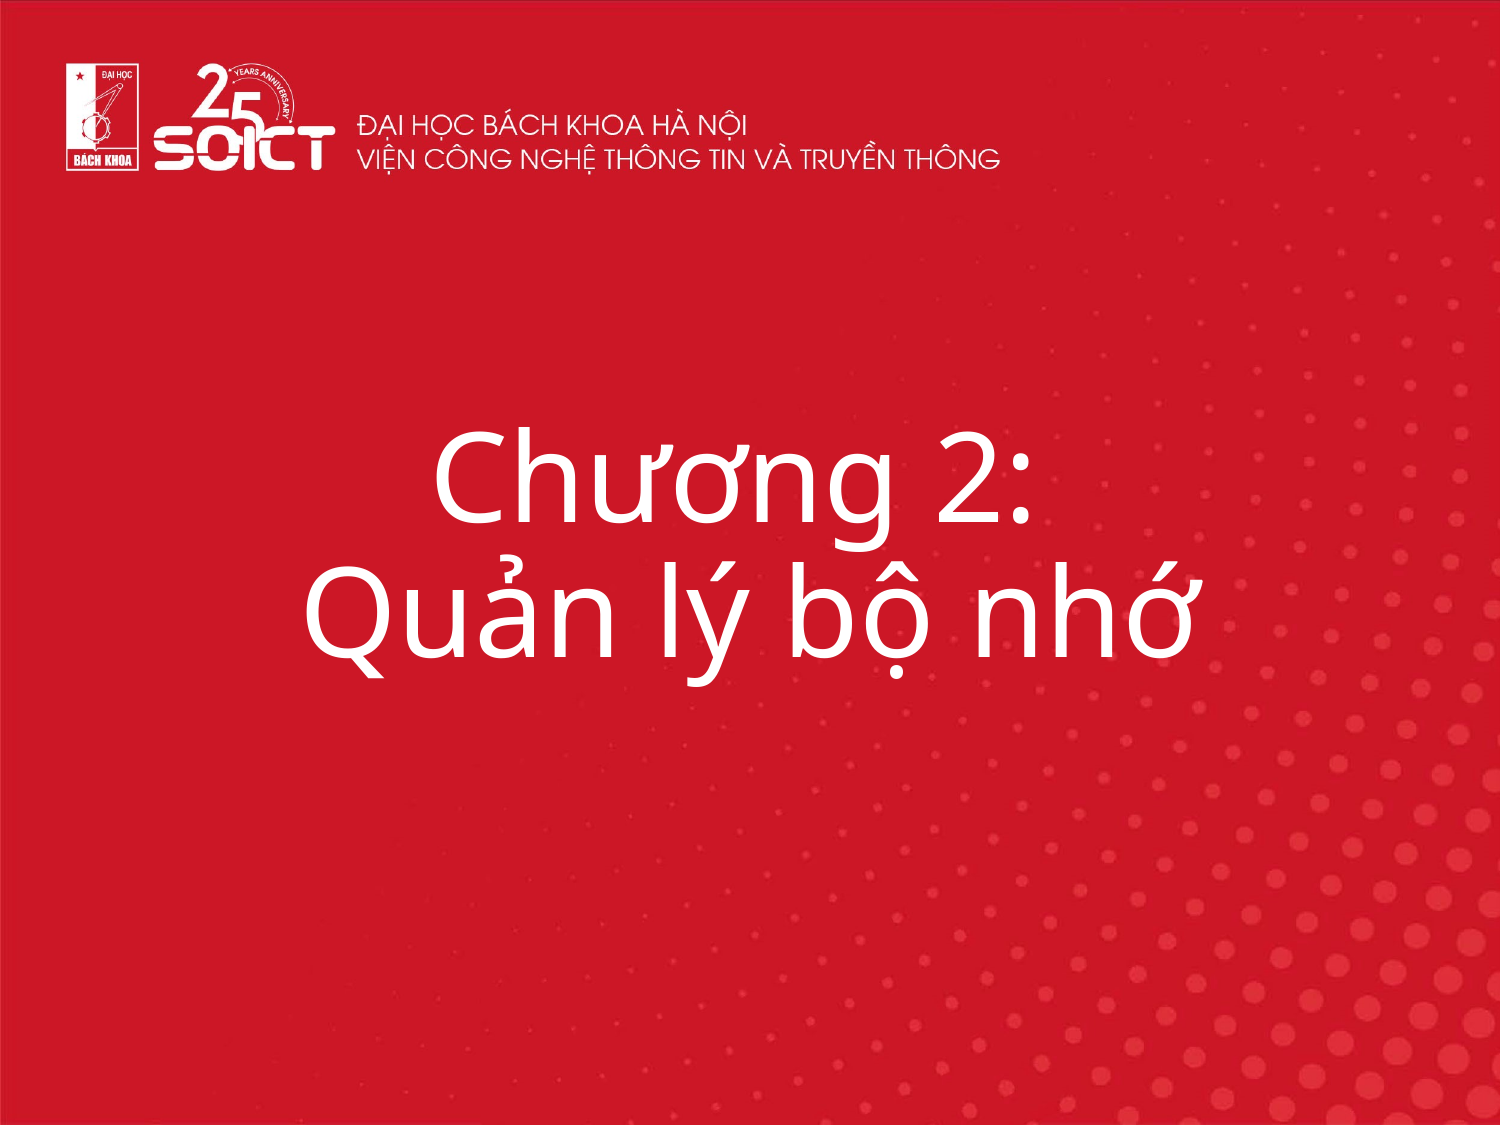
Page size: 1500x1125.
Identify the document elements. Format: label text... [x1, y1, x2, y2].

picture [0, 0, 1500, 1125]
title Chương 2: Quản lý bộ nhớ [112, 299, 1388, 692]
